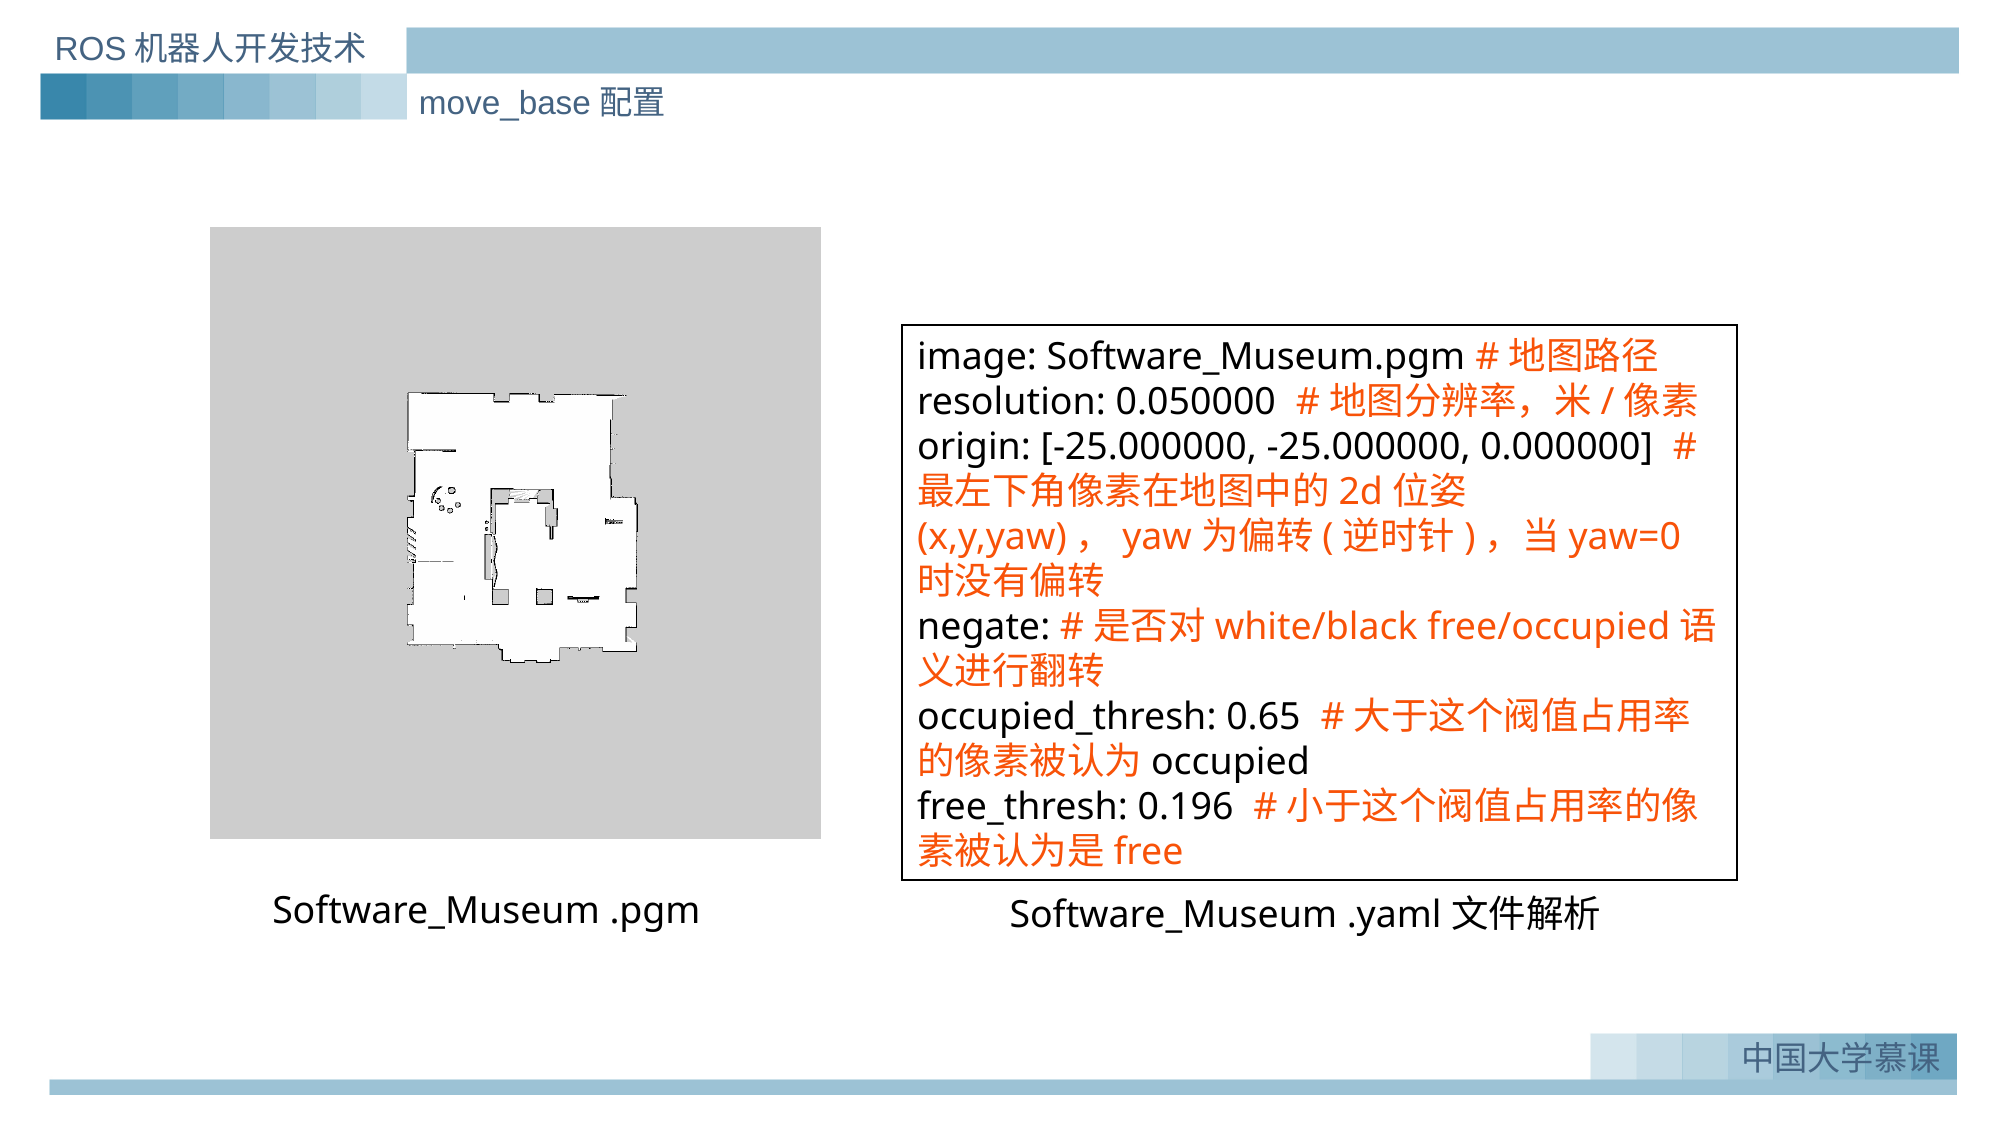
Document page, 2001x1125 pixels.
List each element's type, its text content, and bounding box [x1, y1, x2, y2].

text_box move_base配置 [404, 73, 681, 129]
text_box Software_Museum .pgm [257, 878, 791, 939]
picture [0, 0, 2001, 1125]
text_box image: Software_Museum.pgm #地图路径 resolution: 0.050000 #地图分辨率，米/像素 origin: [-25.000000, -25.000000, 0.000000] #最左下角像素在地图中的2d位姿(x,y,yaw)，yaw为偏转(逆时针)，当yaw=0时没有偏转 negate: #是否对white/black free/occupied语义进行翻转 occupied_thresh: 0.65 #大于这个阀值占用率的像素被认为occupied free_thresh: 0.196 #小于这个阀值占用率的像素被认为是free [902, 325, 1737, 880]
text_box Software_Museum .yaml文件解析 [994, 882, 1657, 943]
text_box 中国大学慕课 [1726, 1029, 1956, 1085]
text_box ROS机器人开发技术 [39, 19, 383, 75]
